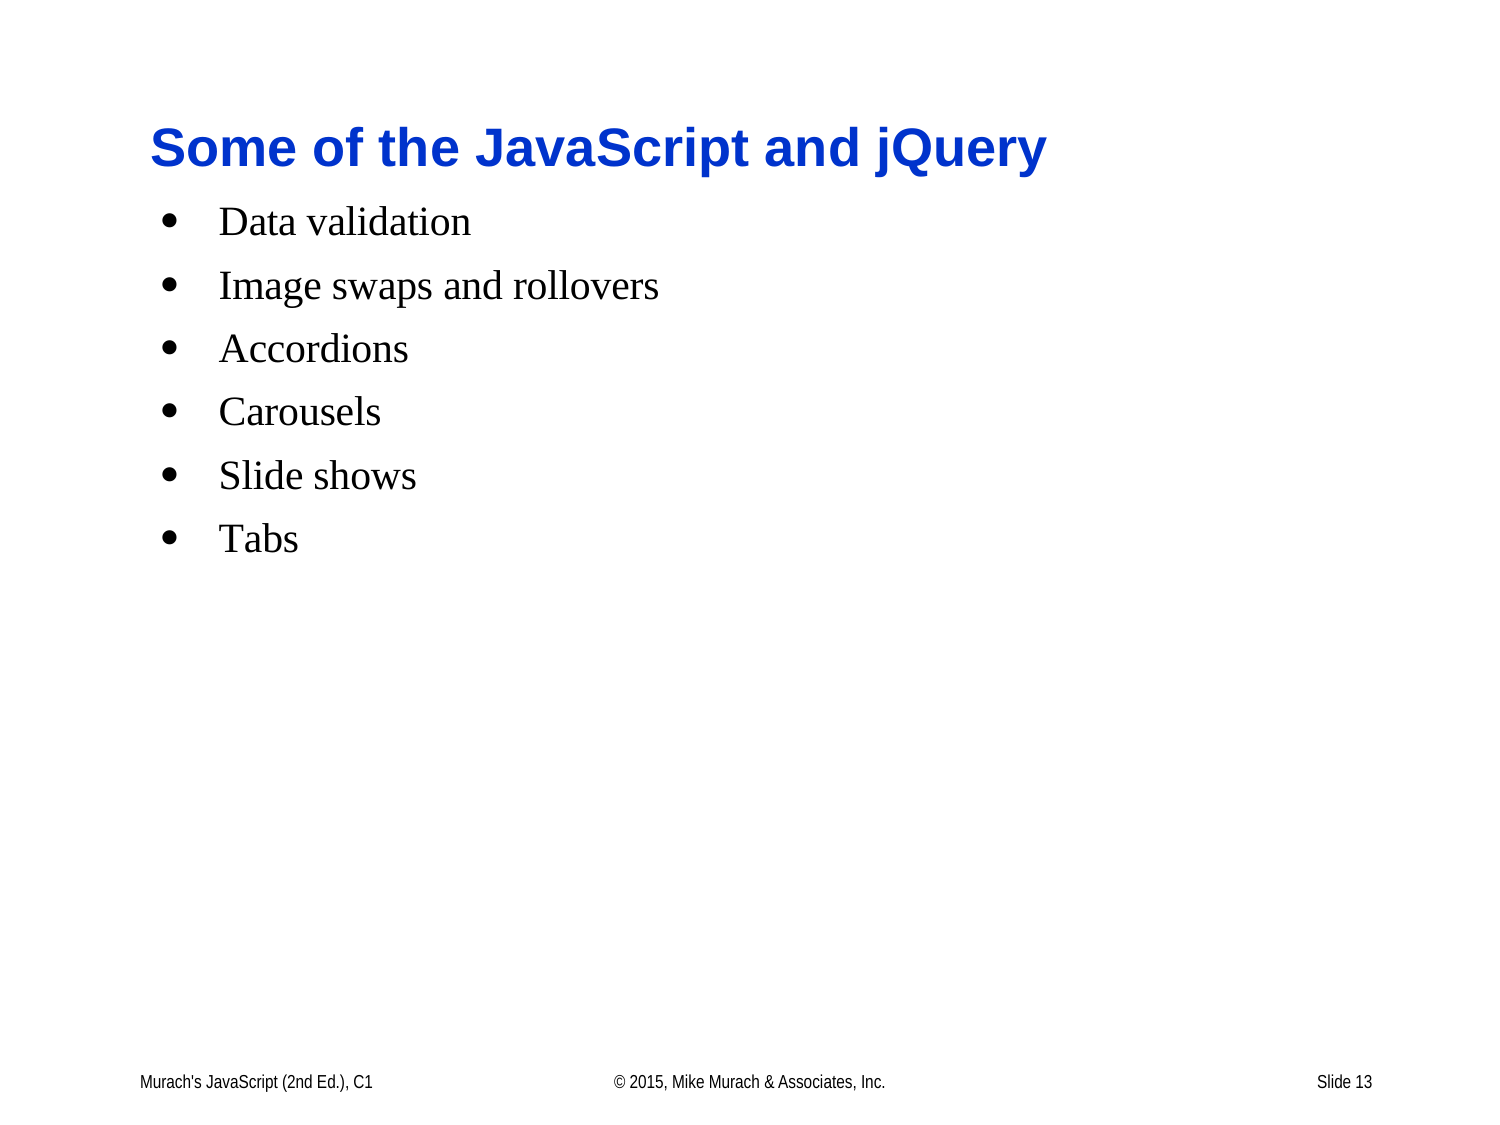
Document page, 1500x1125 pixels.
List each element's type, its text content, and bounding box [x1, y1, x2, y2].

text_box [162, 194, 1361, 576]
footer © 2015, Mike Murach & Associates, Inc. [474, 1025, 1025, 1100]
slide_number Murach's JavaScript (2nd Ed.), C1 [125, 1025, 450, 1100]
title Some of the JavaScript and jQuery [150, 112, 1350, 179]
slide_number Slide 13 [1074, 1025, 1388, 1100]
